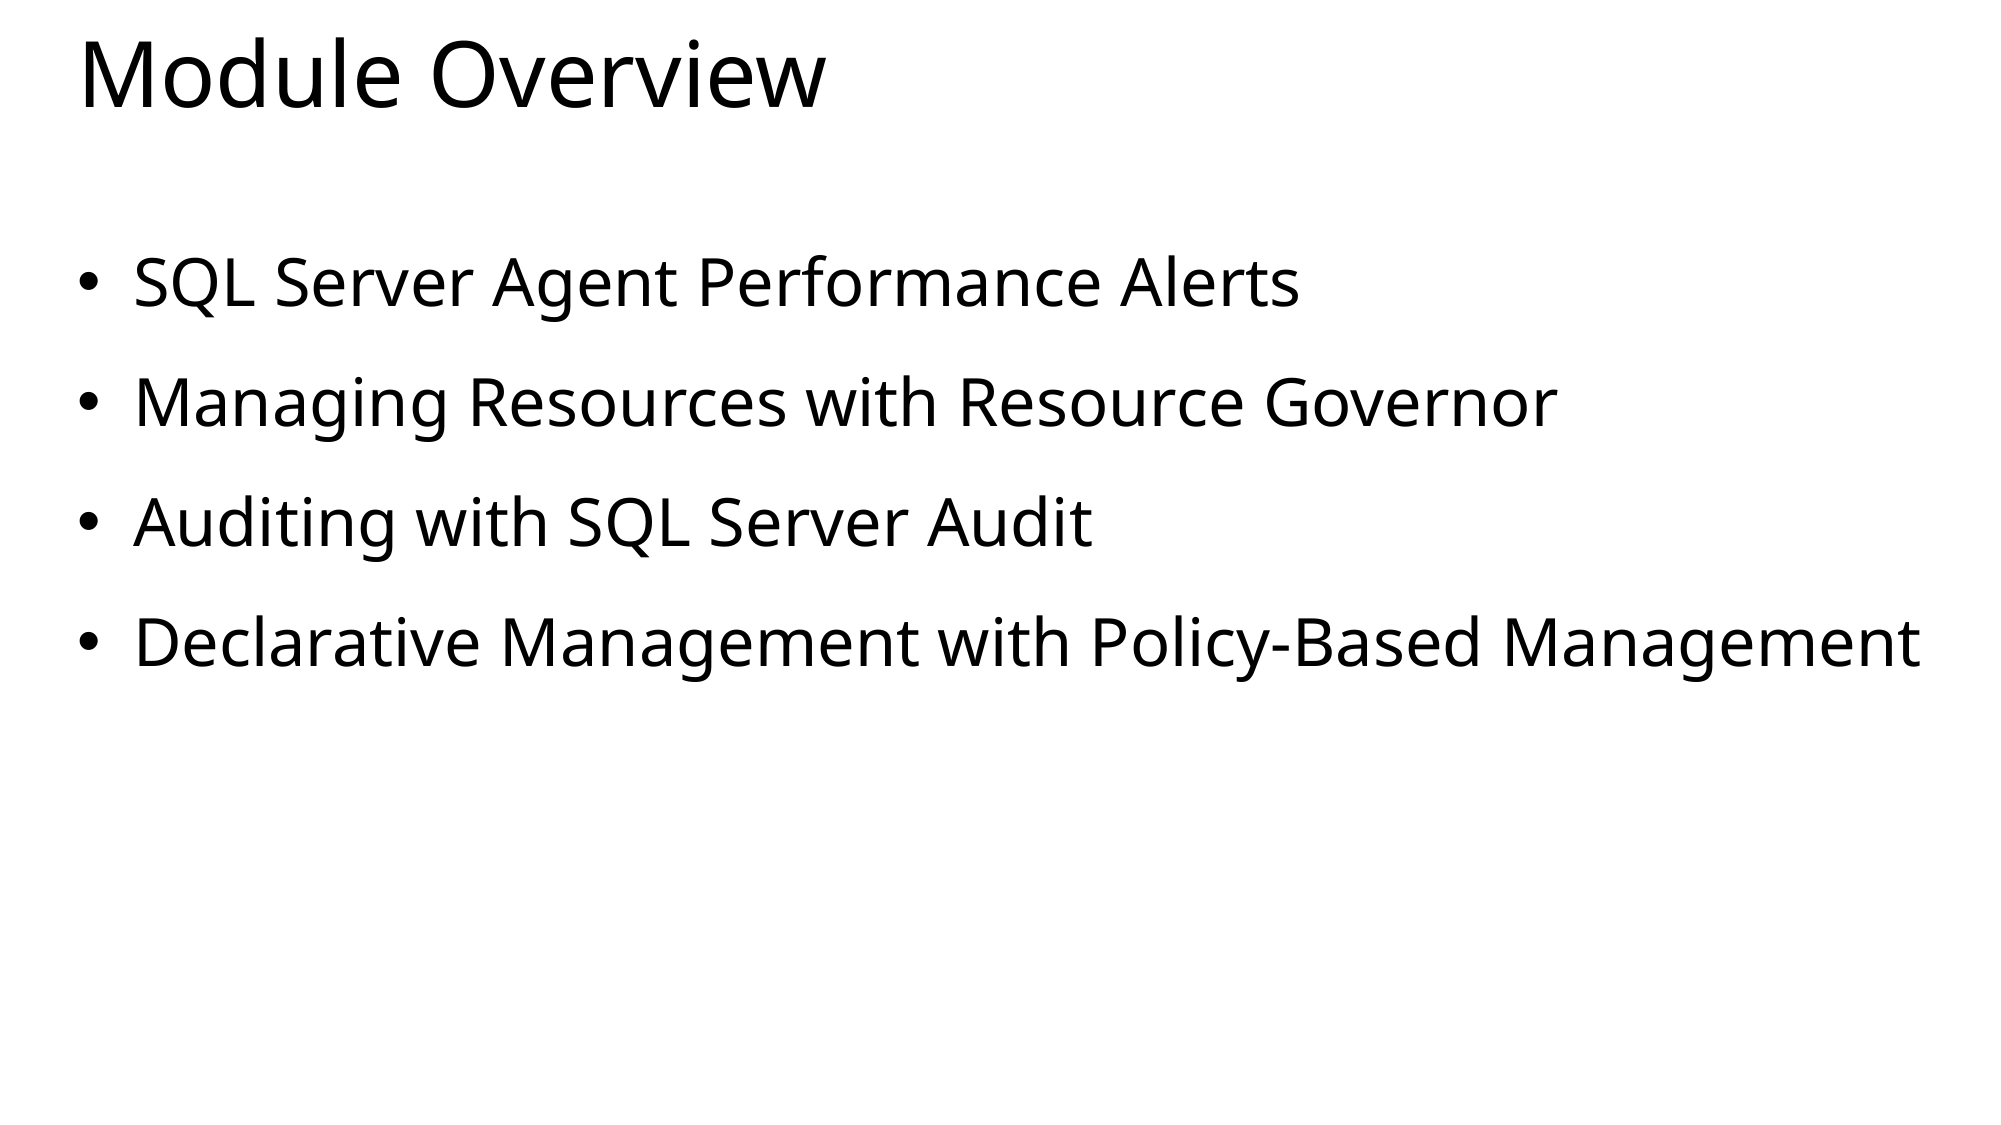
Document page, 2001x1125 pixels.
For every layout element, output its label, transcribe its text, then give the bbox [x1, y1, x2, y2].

list SQL Server Agent Performance Alerts Managing Resources with Resource Governor Auditing with SQL Server Audit Declarative Management with Policy-Based Management [62, 227, 1953, 1096]
title Module Overview [62, 29, 1953, 205]
